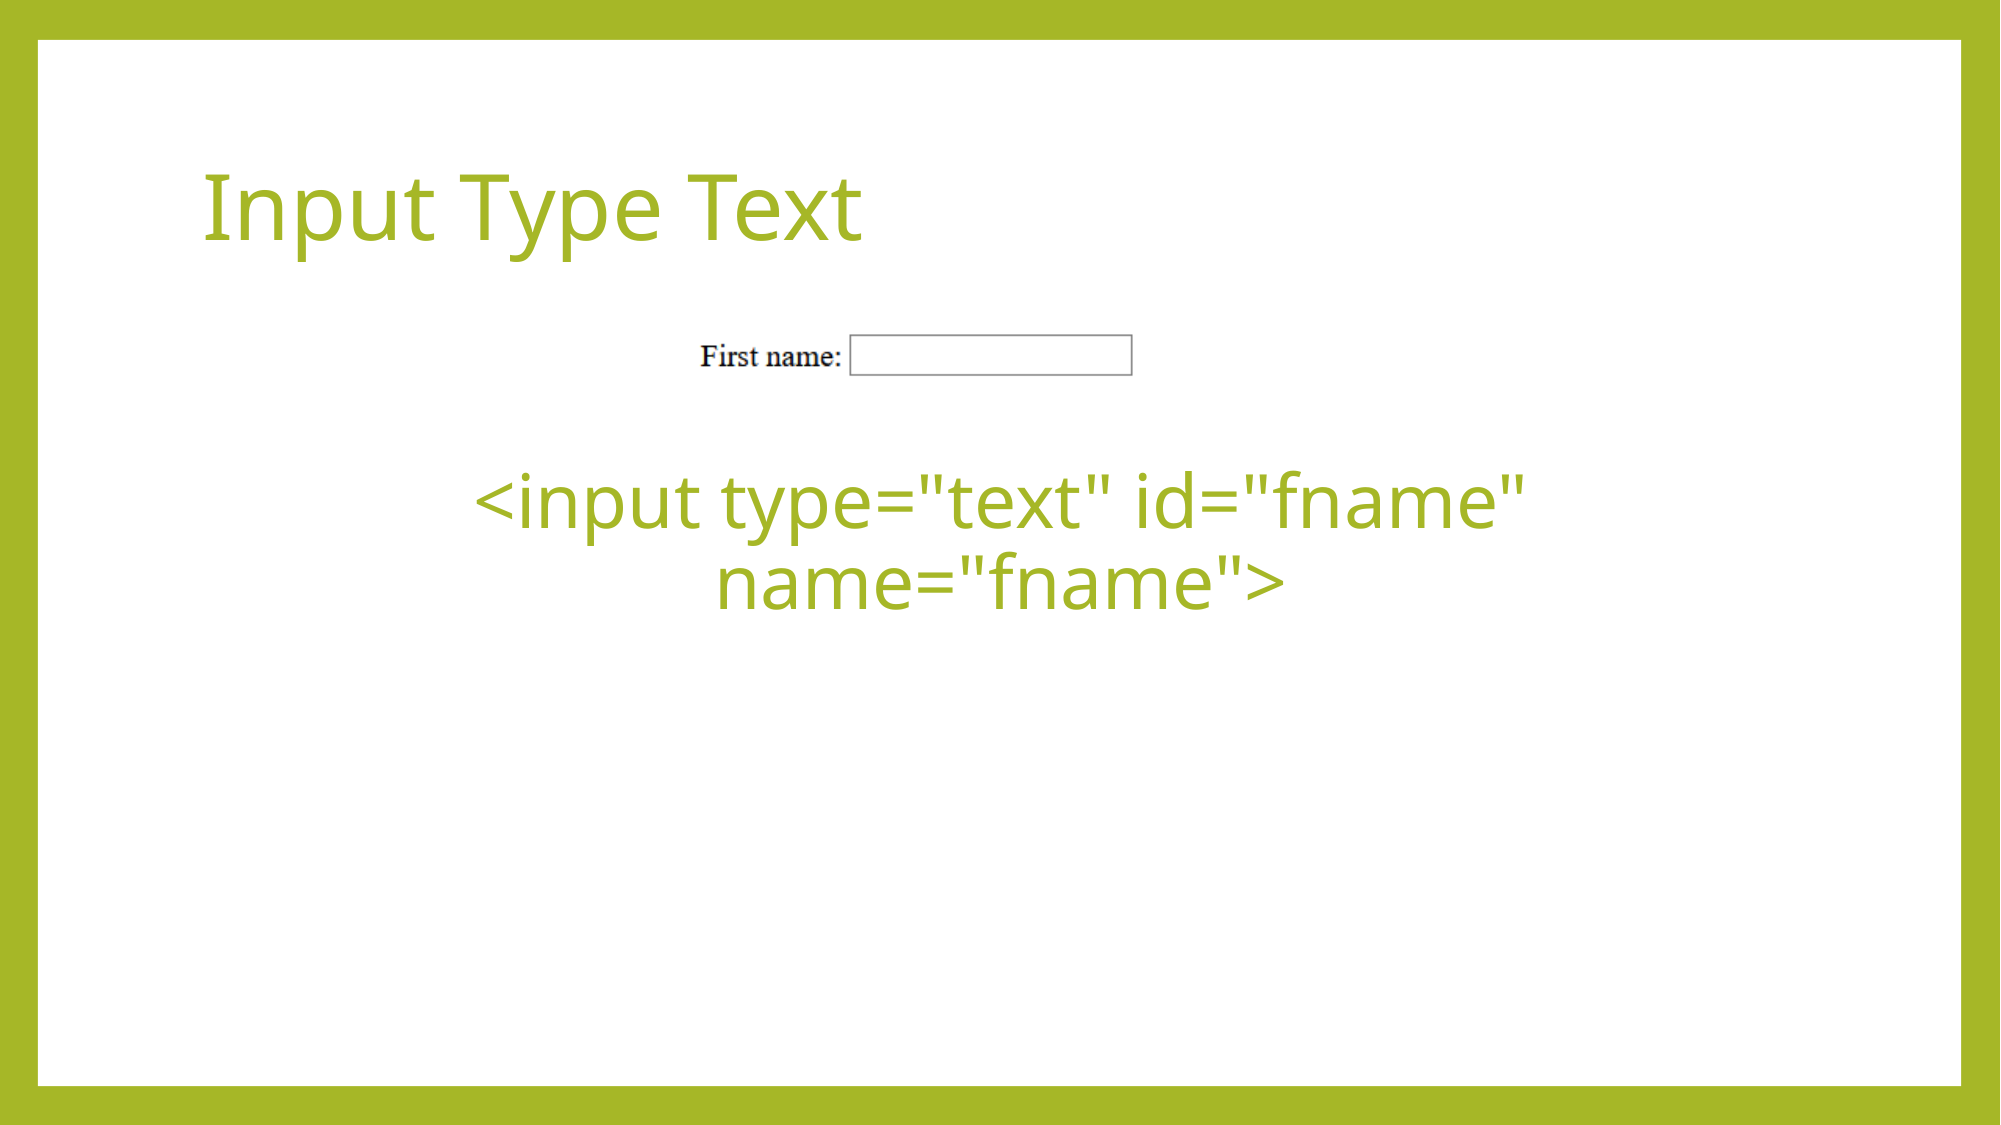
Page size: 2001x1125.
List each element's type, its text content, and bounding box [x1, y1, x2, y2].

title Input Type Text [187, 99, 1808, 323]
picture [694, 322, 1150, 384]
list <input type="text" id="fname" name="fname"> [187, 337, 1808, 1000]
